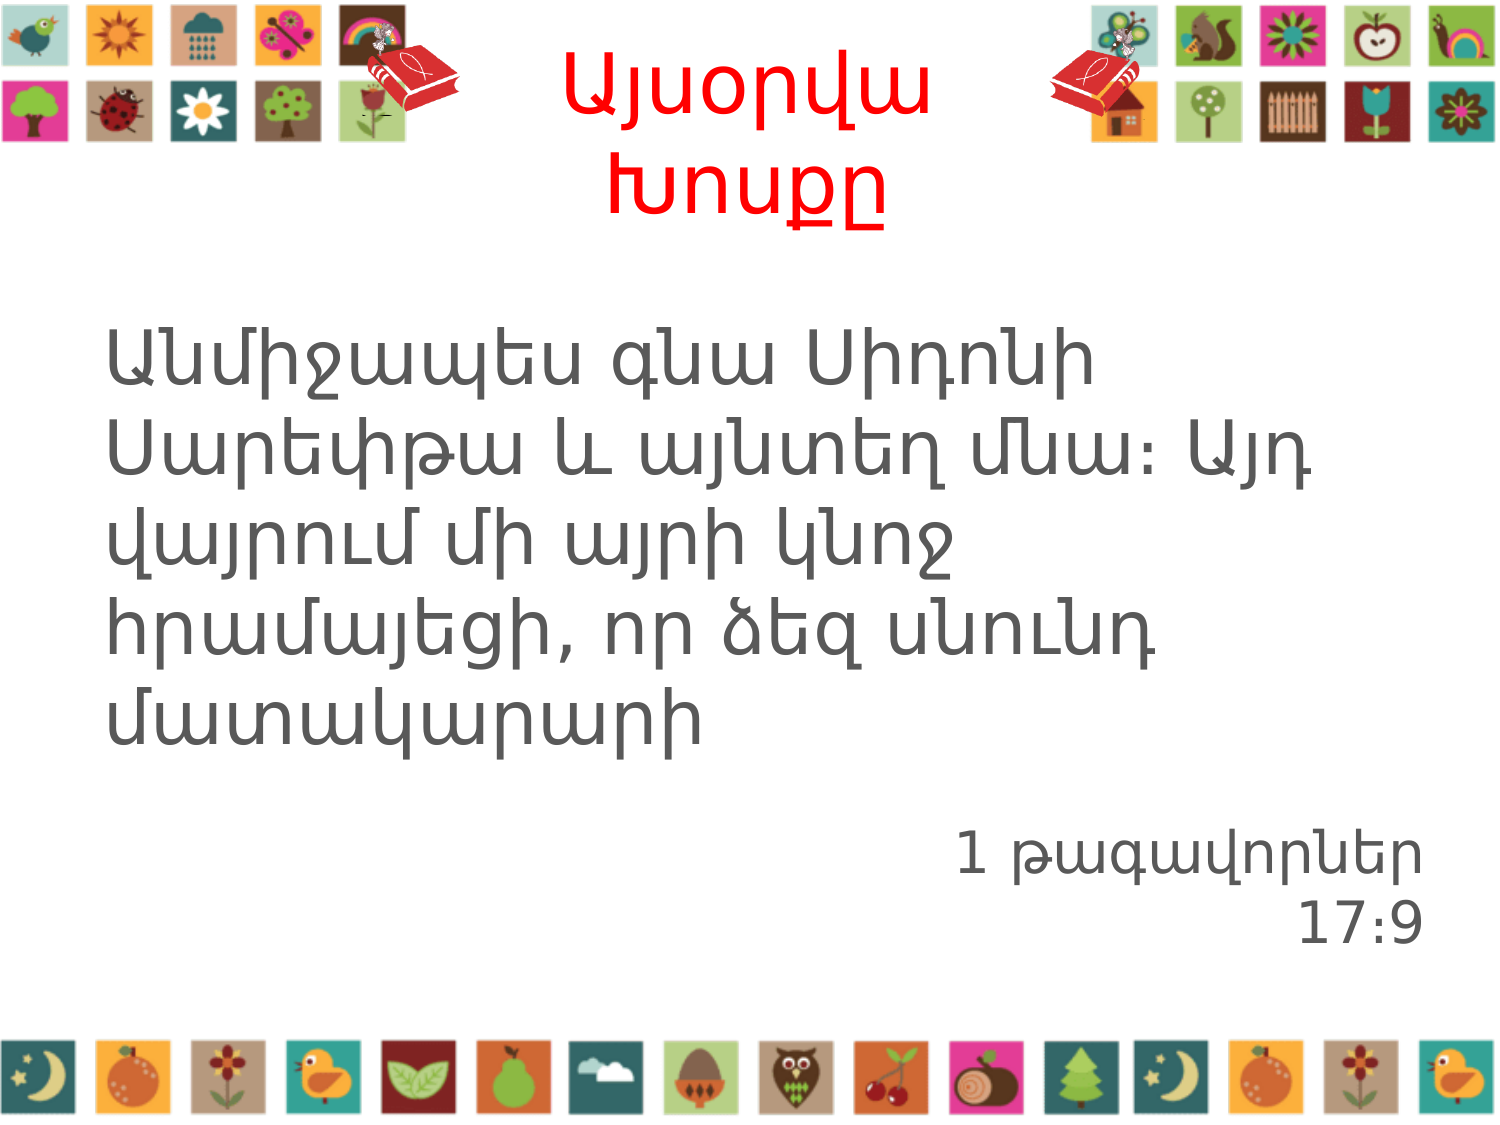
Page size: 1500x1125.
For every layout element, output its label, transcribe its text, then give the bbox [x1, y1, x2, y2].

text_box Անմիջապես գնա Սիդոնի Սարեփթա և այնտեղ մնա։ Այդ վայրում մի այրի կնոջ հրամայեցի, որ ձեզ սնունդ մատակարարի [88, 302, 1436, 768]
picture [1017, 3, 1500, 150]
text_box Այսօրվա Խոսքը [415, 22, 1081, 238]
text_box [0, 1028, 1500, 1118]
text_box 1 թագավորներ 17։9 [808, 807, 1441, 963]
picture [0, 3, 492, 150]
